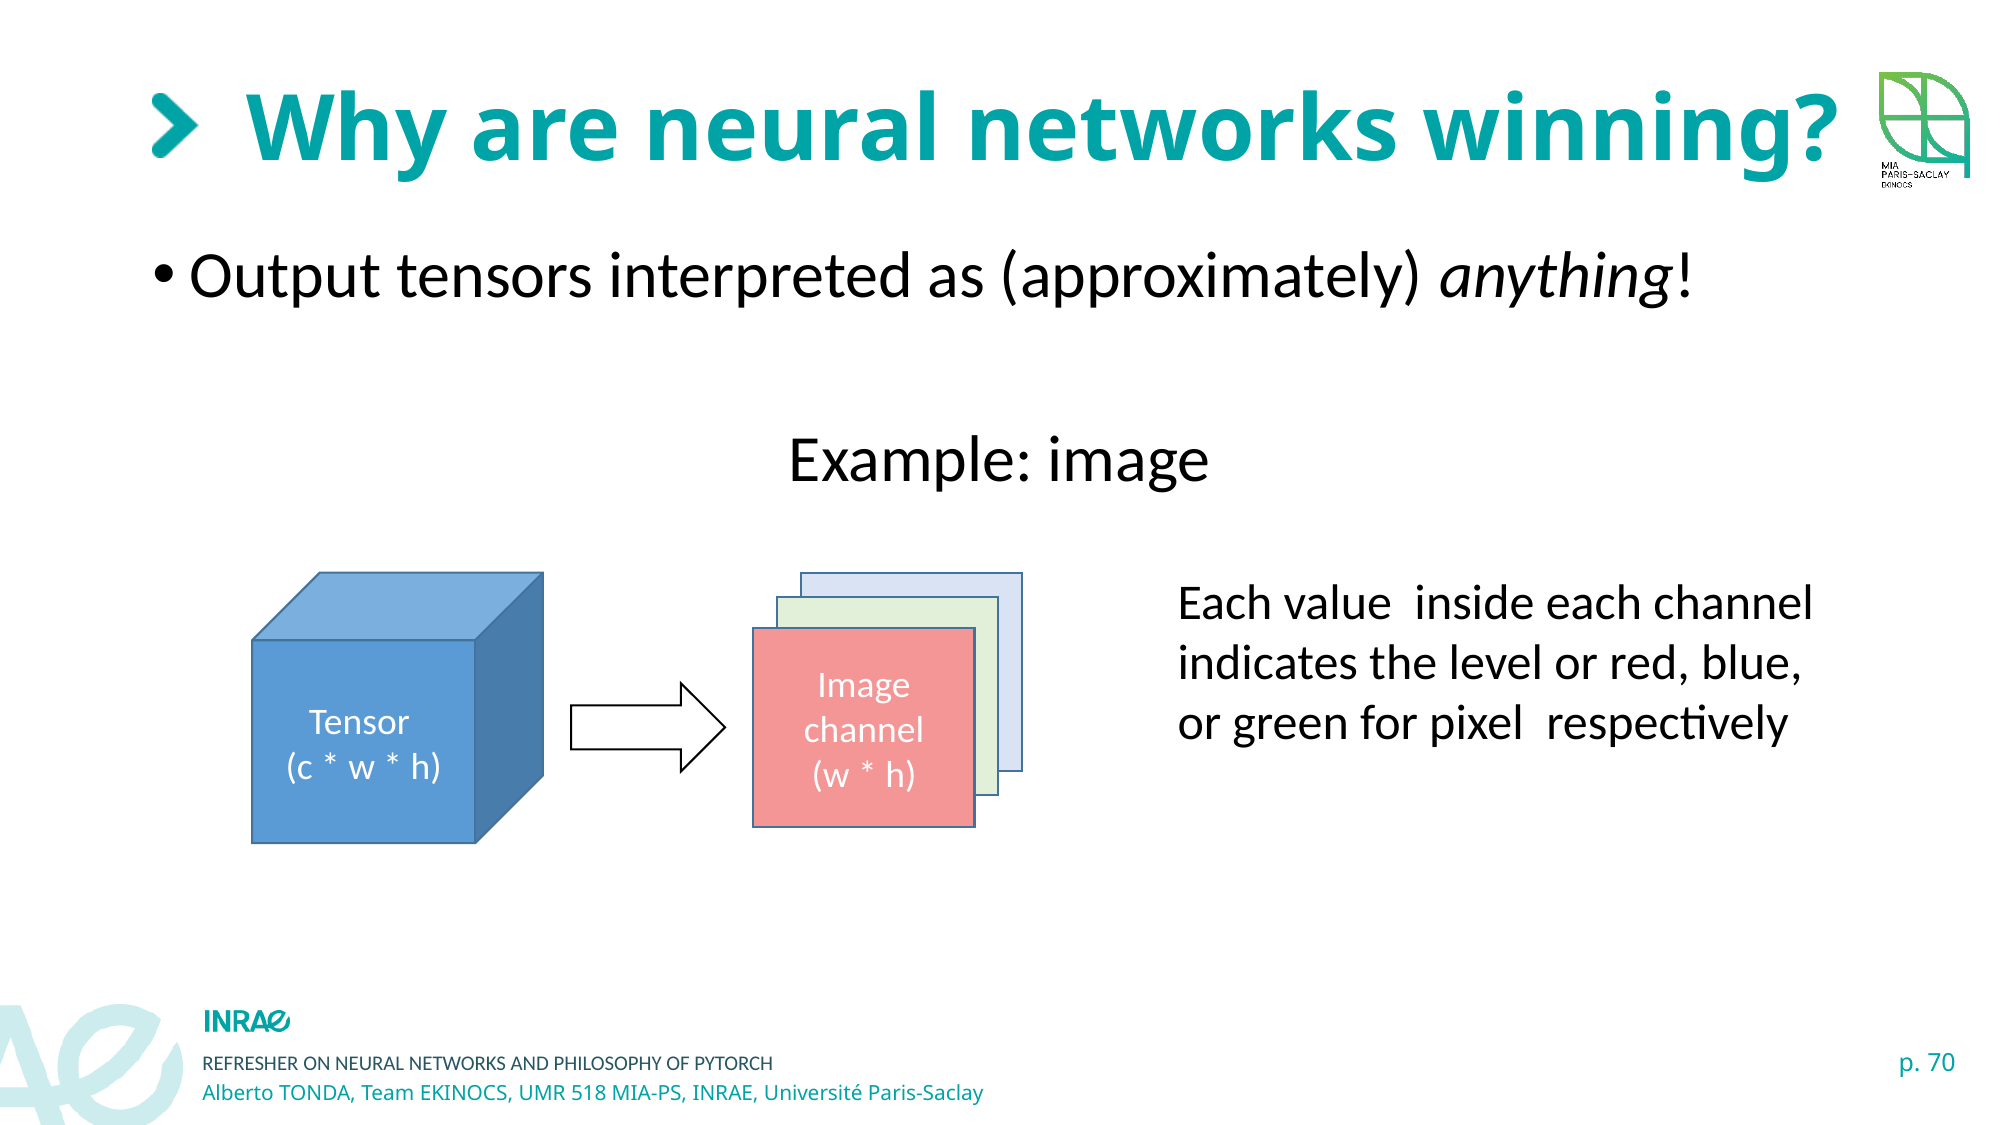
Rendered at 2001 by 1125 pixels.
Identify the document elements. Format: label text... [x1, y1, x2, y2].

list Output tensors interpreted as (approximately) anything! Example: image [137, 233, 1863, 505]
picture [1862, 54, 1986, 205]
picture [152, 93, 200, 158]
text_box [570, 680, 727, 774]
text_box [776, 596, 999, 796]
text_box Image channel (w * h) [752, 627, 976, 828]
text_box [800, 572, 1023, 772]
picture [0, 996, 329, 1125]
title Why are neural networks winning? [137, 59, 1863, 203]
text_box Tensor (c * w * h) [251, 571, 544, 845]
